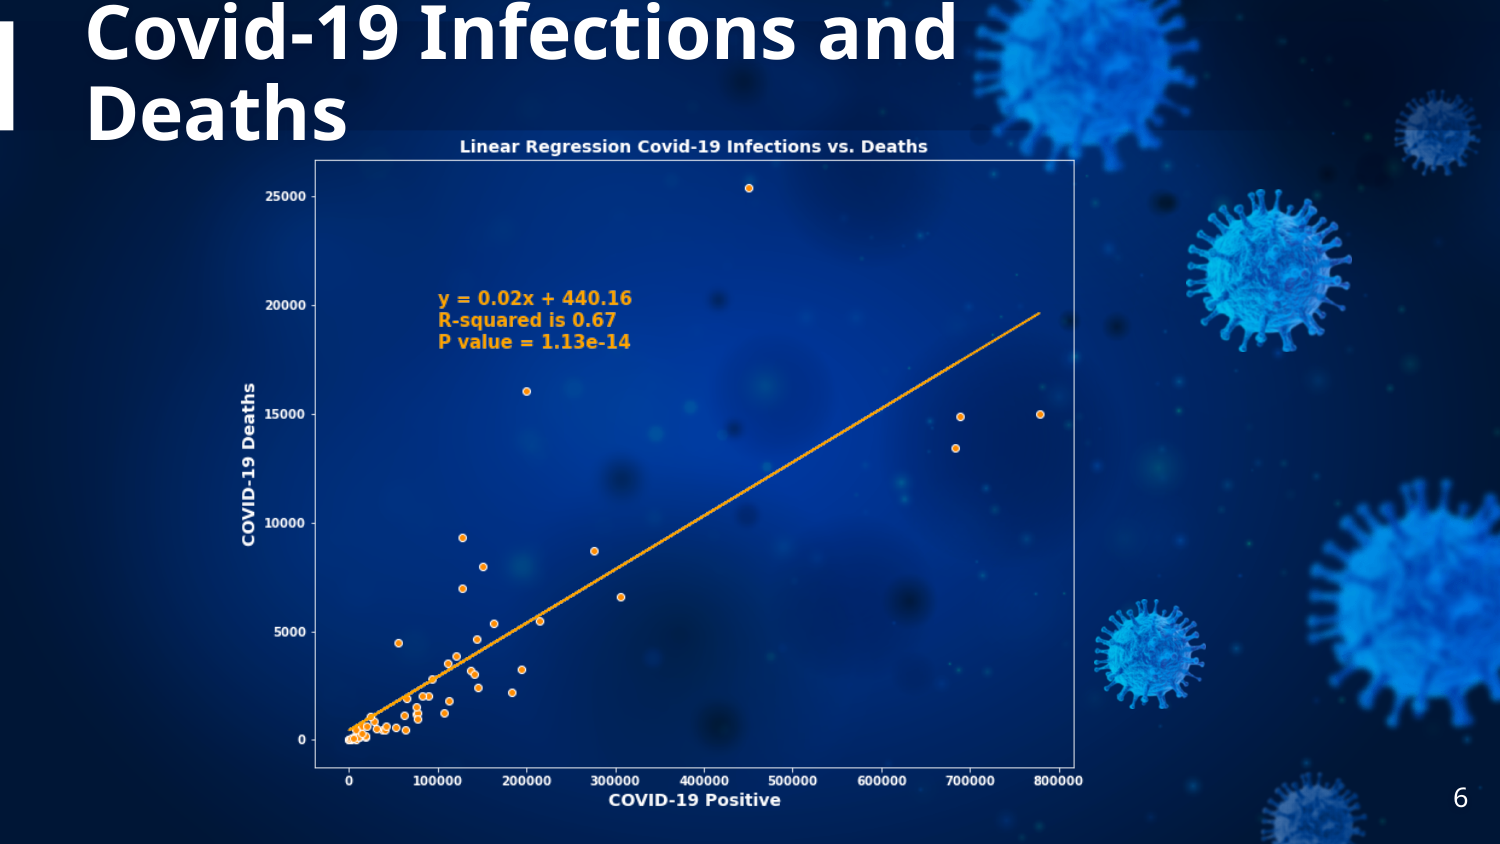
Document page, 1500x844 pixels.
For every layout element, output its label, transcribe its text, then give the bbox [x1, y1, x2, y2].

title Covid-19 Infections and Deaths [84, 21, 1130, 131]
picture [0, 0, 1500, 844]
slide_number 6 [1378, 766, 1469, 832]
